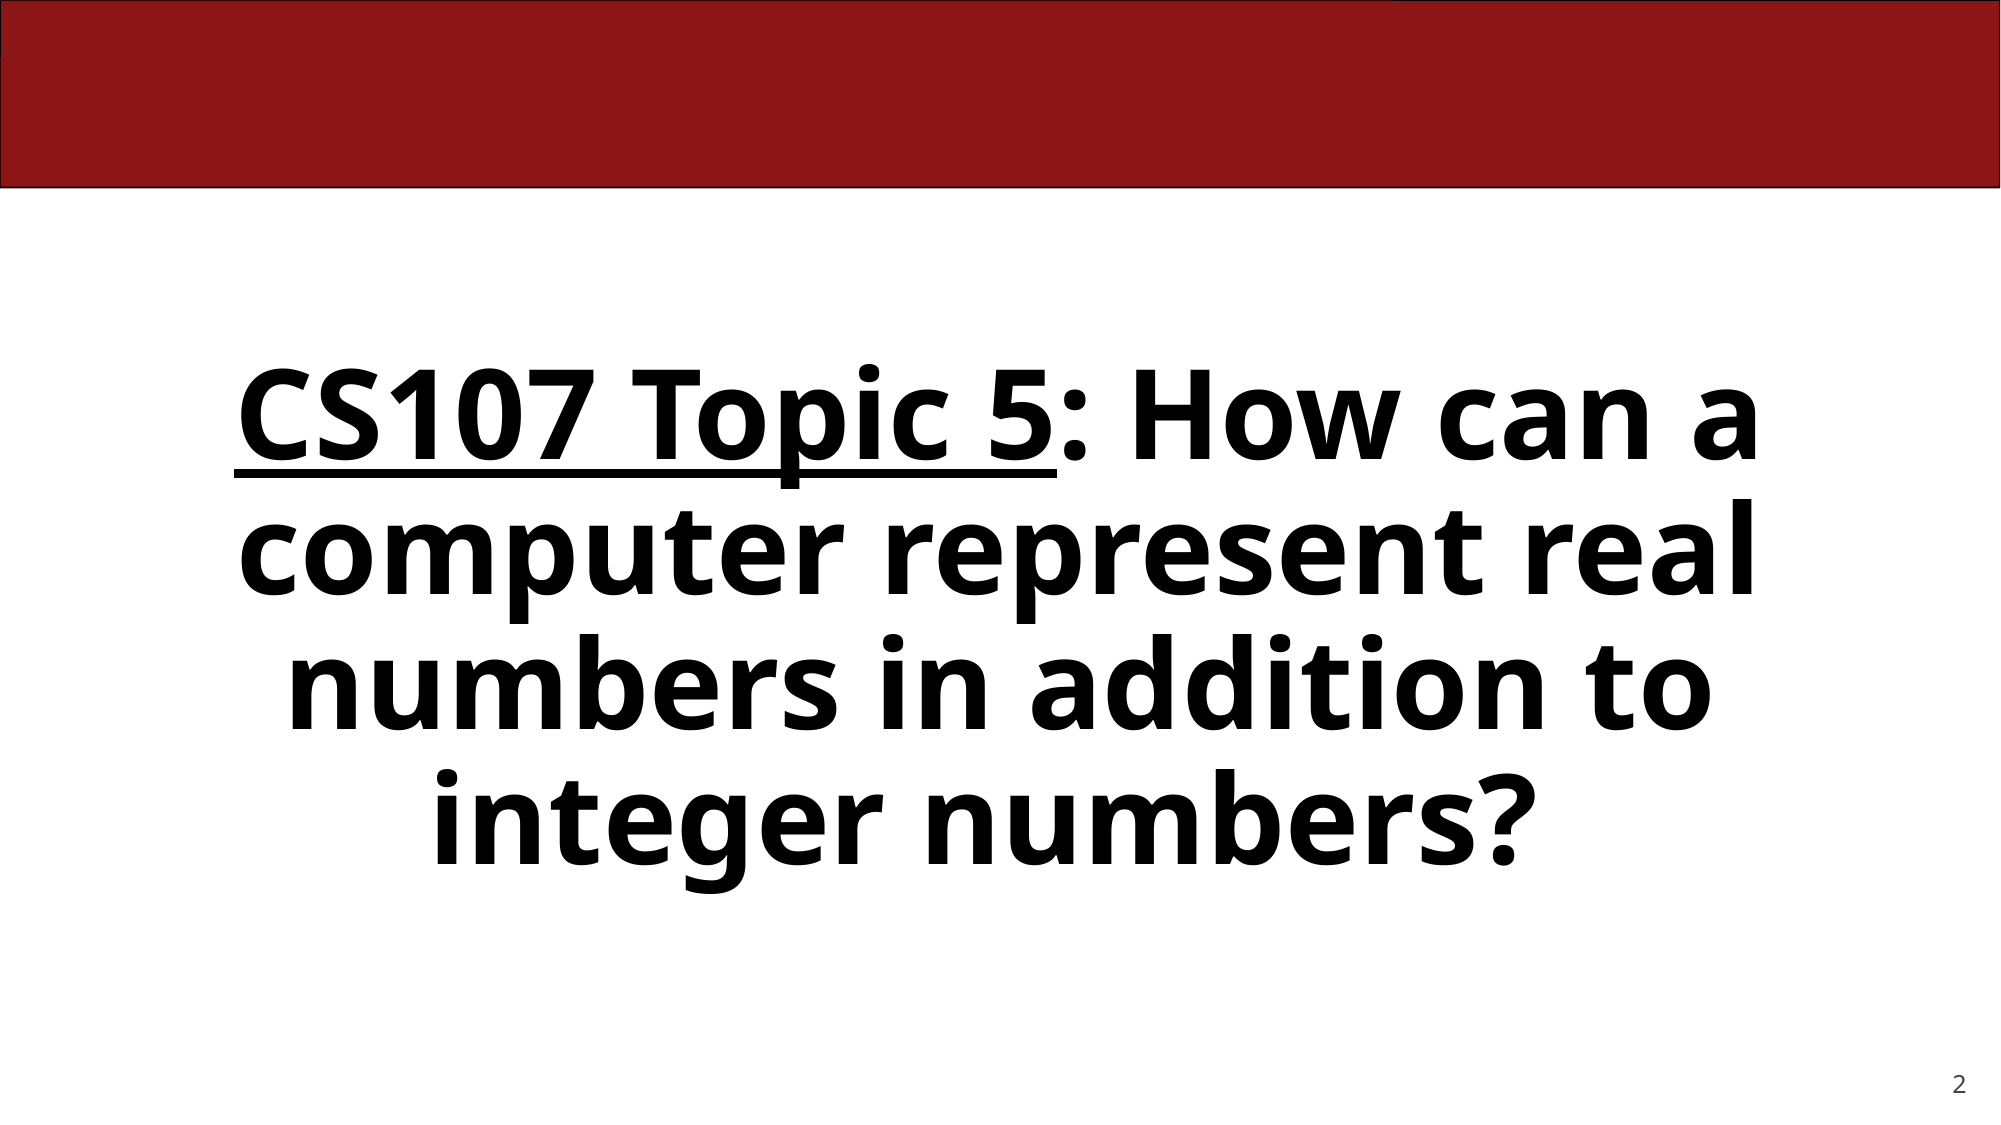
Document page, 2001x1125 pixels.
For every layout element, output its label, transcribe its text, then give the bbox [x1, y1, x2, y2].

title CS107 Topic 5: How can a computer represent real numbers in addition to integer numbers? [101, 387, 1899, 856]
